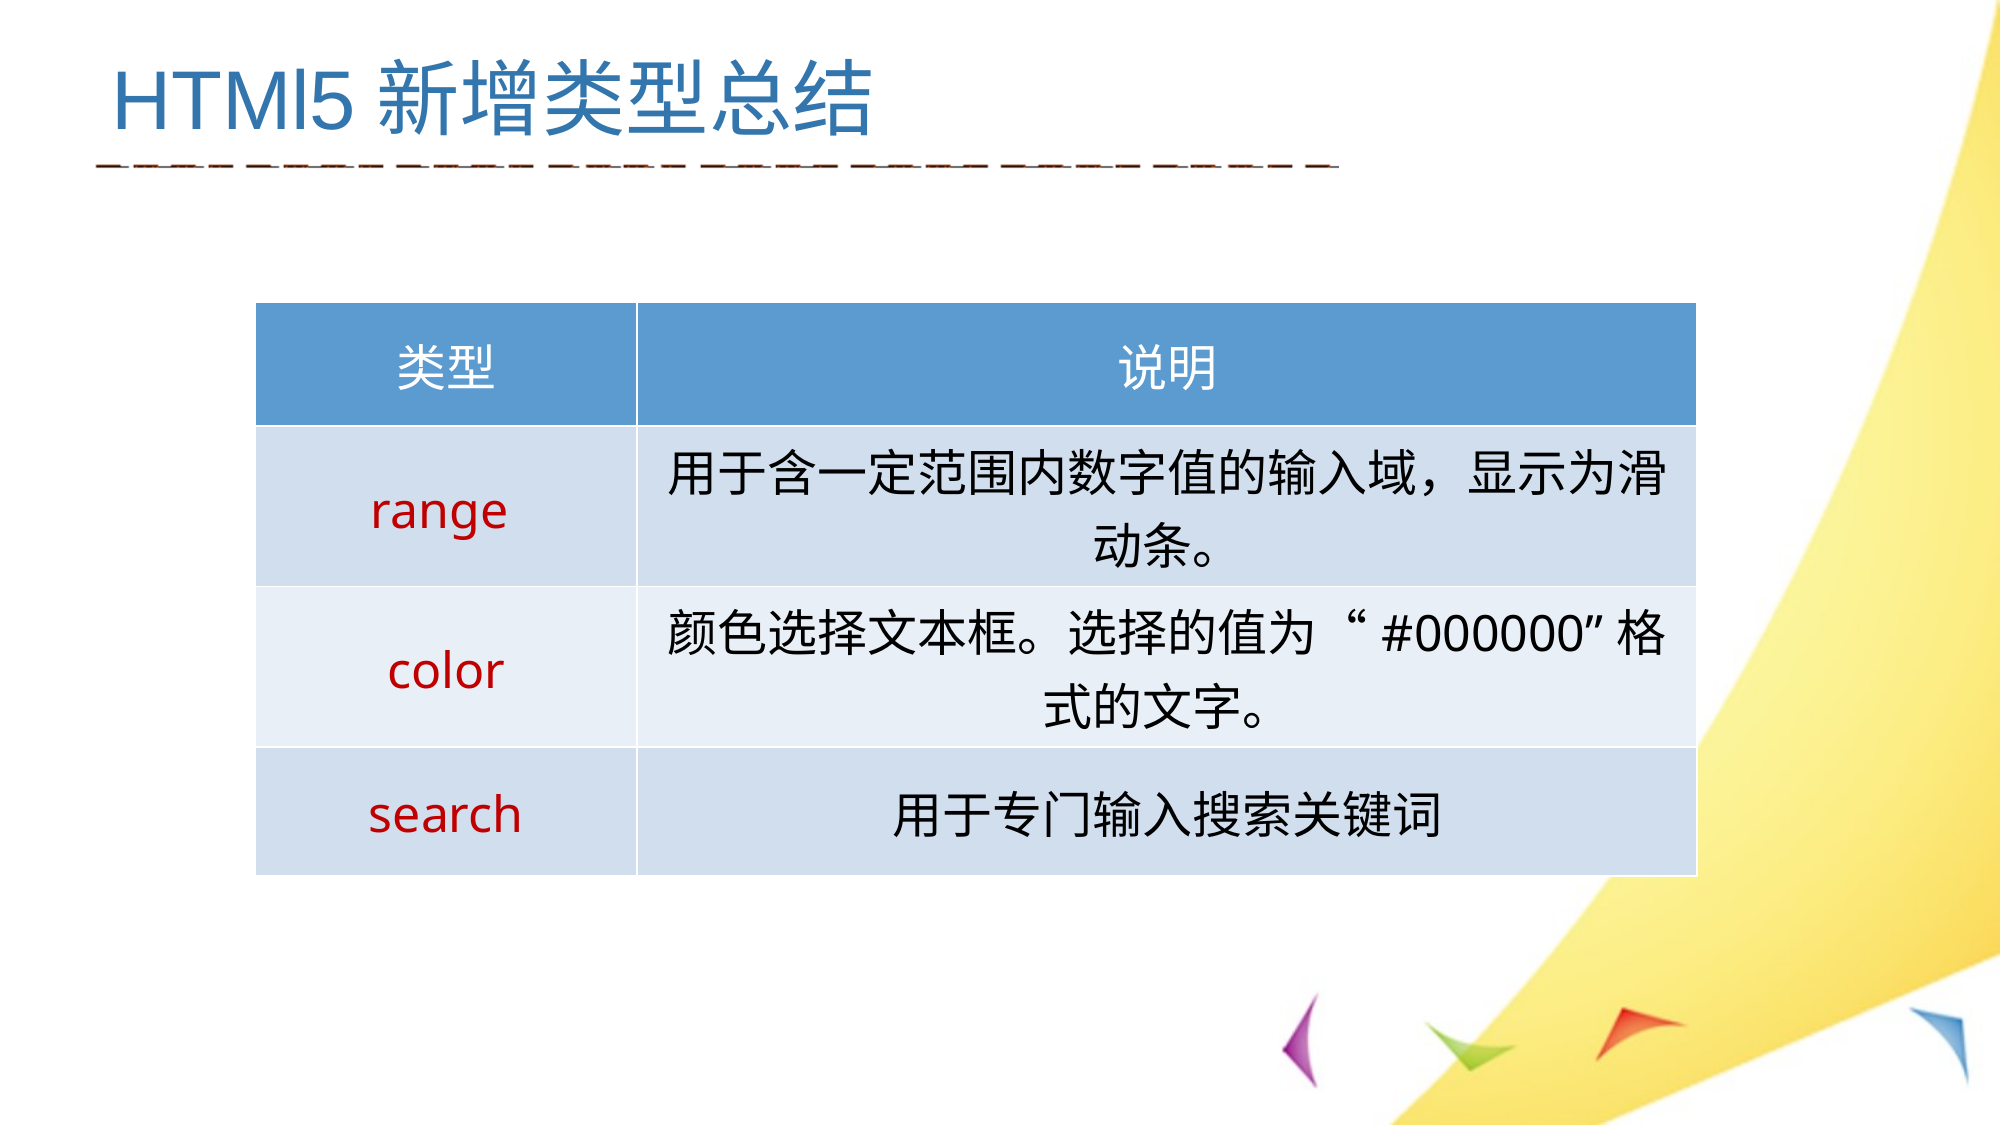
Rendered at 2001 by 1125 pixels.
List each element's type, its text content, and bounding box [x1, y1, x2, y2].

table_cell range [256, 427, 636, 586]
table_cell 颜色选择文本框。选择的值为“#000000”格式的文字。 [638, 587, 1696, 746]
table_cell color [256, 587, 636, 746]
picture [88, 0, 2000, 1125]
table_cell search [256, 748, 636, 875]
table_cell 用于专门输入搜索关键词 [638, 748, 1696, 875]
list HTMl5新增类型总结 [96, 38, 1441, 141]
table_header 说明 [638, 303, 1696, 425]
table_cell 用于含一定范围内数字值的输入域，显示为滑动条。 [638, 427, 1696, 586]
table_header 类型 [256, 303, 636, 425]
